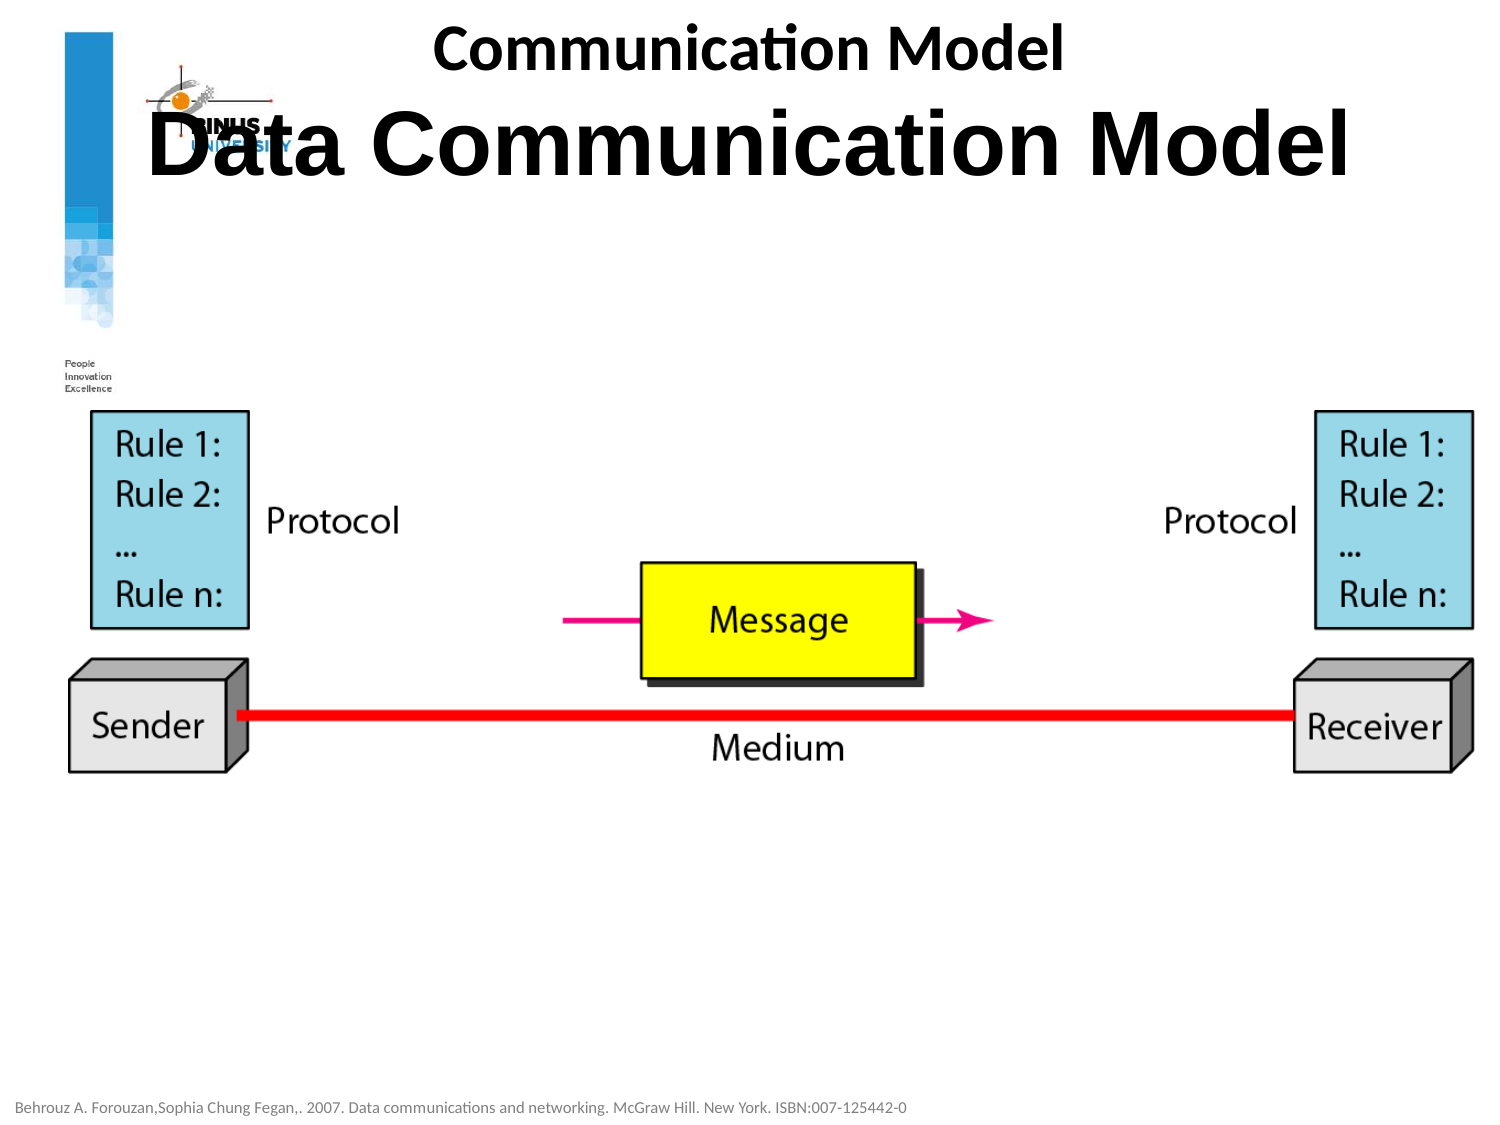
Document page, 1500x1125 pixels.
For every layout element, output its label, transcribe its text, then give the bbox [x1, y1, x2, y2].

title Data Communication Model [75, 91, 1425, 233]
text_box Behrouz A. Forouzan,Sophia Chung Fegan,. 2007. Data communications and networking. McGraw Hill. New York. ISBN:007-125442-0 [0, 1089, 1500, 1125]
picture [0, 91, 1500, 1089]
text_box Communication Model [0, 11, 1500, 91]
